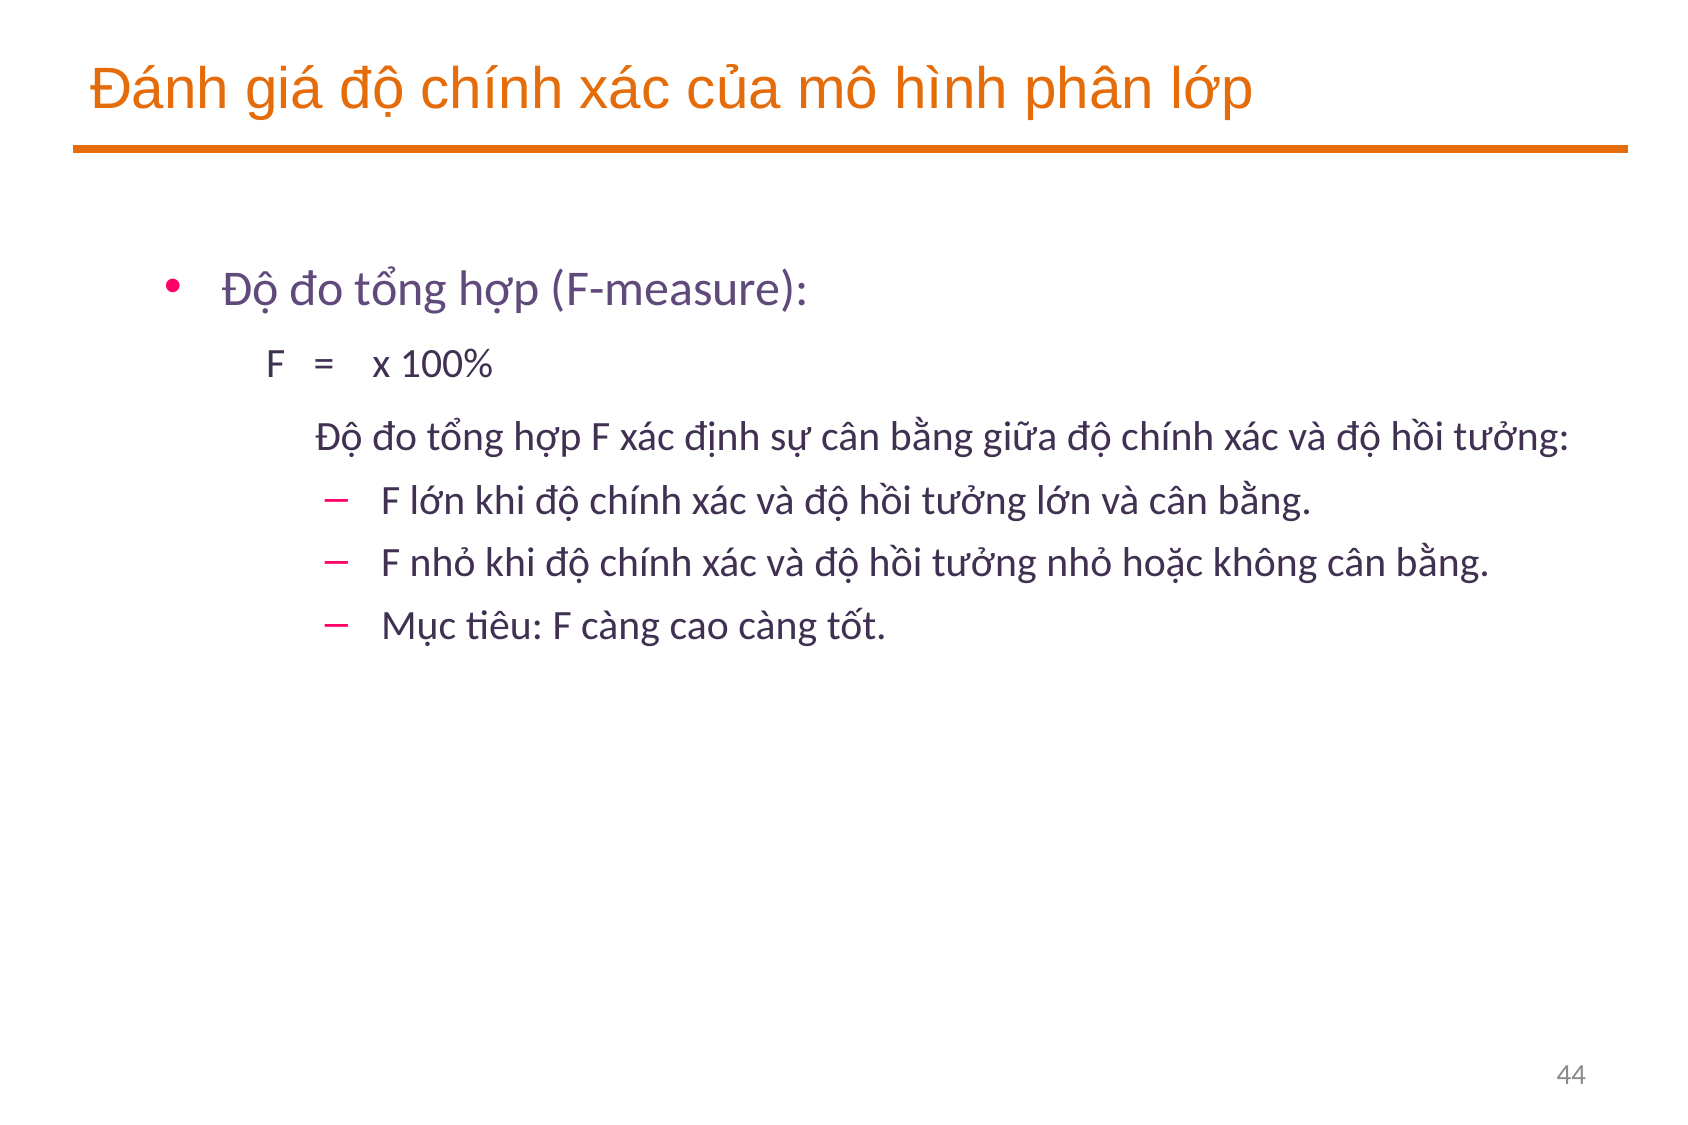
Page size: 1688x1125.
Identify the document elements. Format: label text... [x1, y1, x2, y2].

slide_number 44 [1209, 1042, 1604, 1103]
title Đánh giá độ chính xác của mô hình phân lớp [72, 21, 1564, 145]
